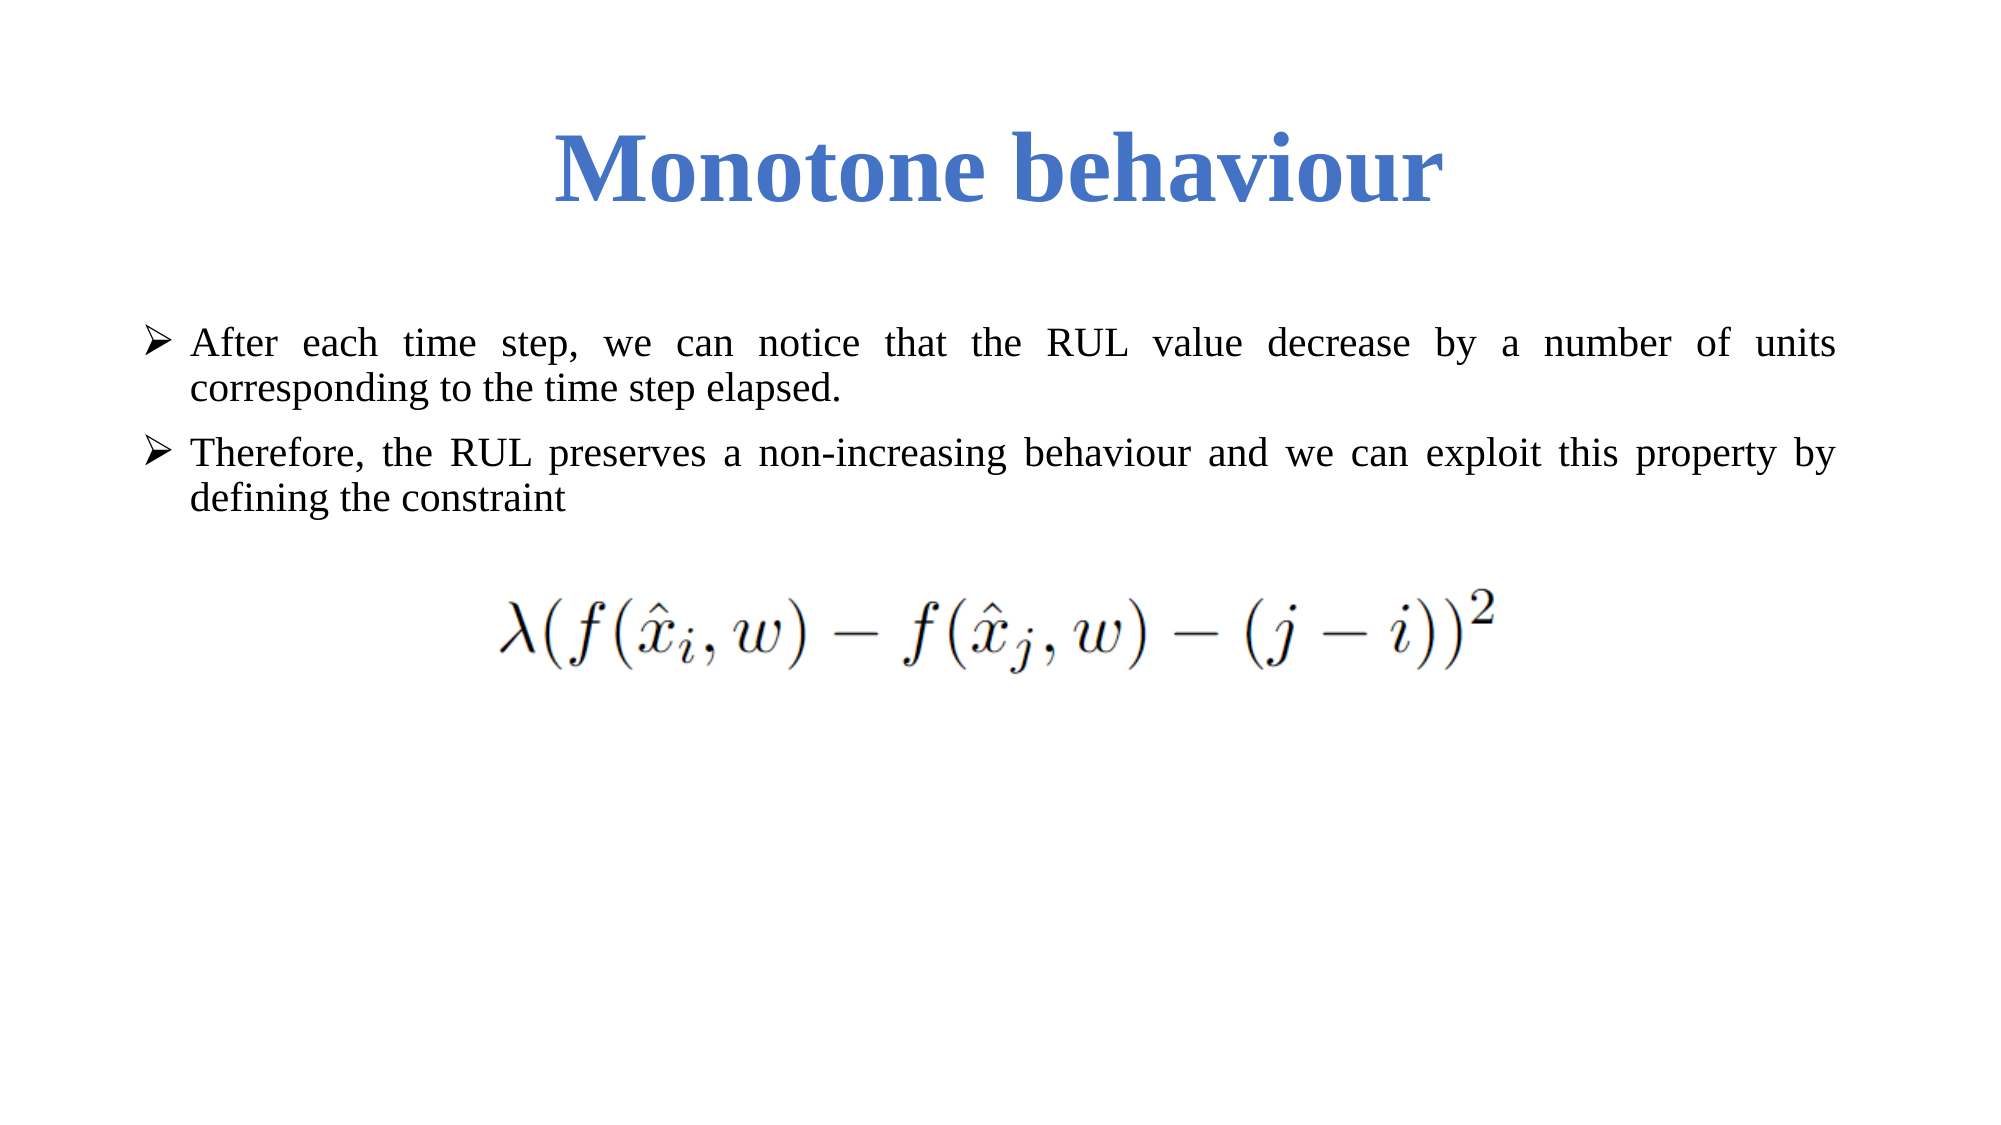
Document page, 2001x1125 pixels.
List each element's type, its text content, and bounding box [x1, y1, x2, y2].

picture [459, 572, 1523, 726]
list After each time step, we can notice that the RUL value decrease by a number of units corresponding to the time step elapsed. Therefore, the RUL preserves a non-increasing behaviour and we can exploit this property by defining the constraint [128, 312, 1854, 861]
title Monotone behaviour [137, 59, 1863, 278]
